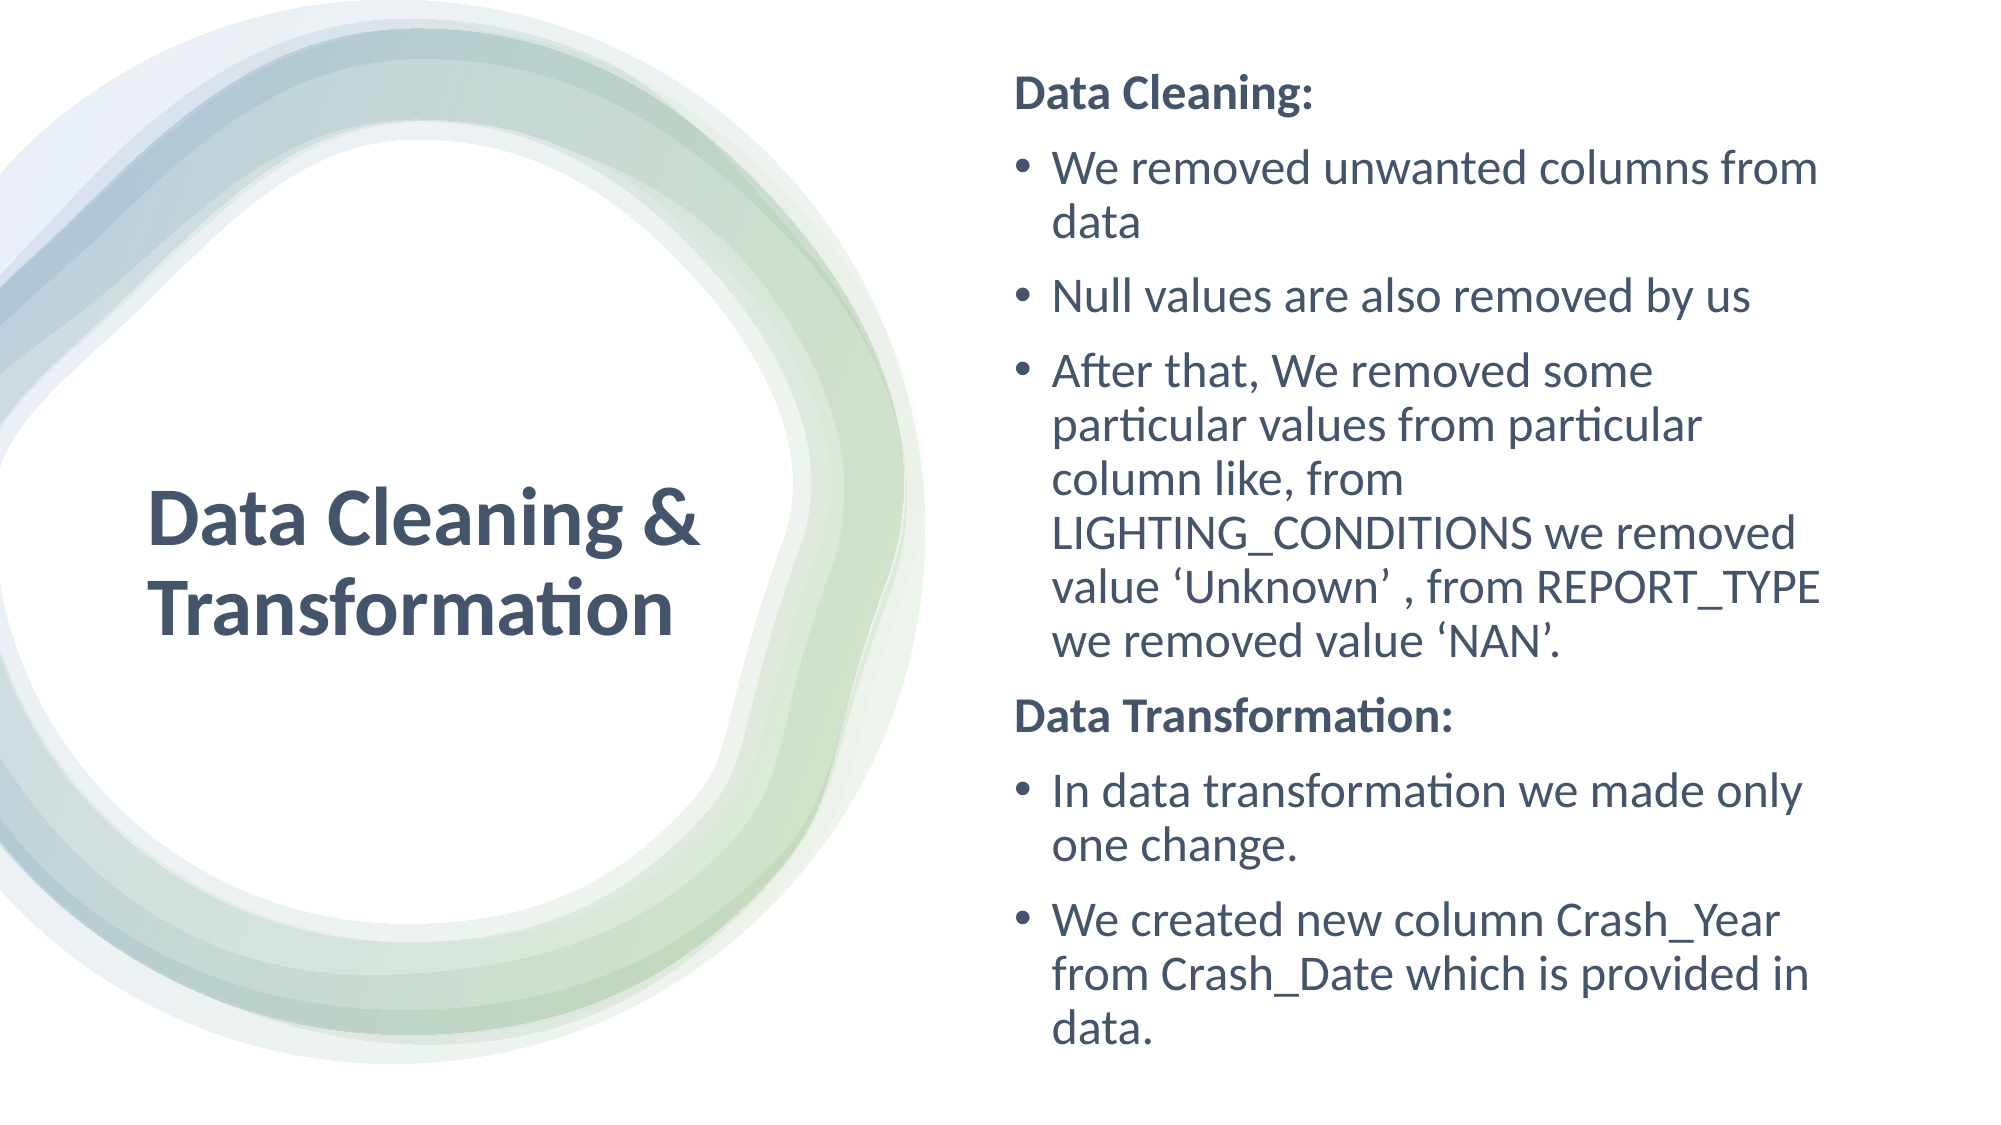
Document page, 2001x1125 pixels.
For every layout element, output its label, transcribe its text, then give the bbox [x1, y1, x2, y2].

list Data Cleaning: We removed unwanted columns from data Null values are also removed by us After that, We removed some particular values from particular column like, from LIGHTING_CONDITIONS we removed value ‘Unknown’ , from REPORT_TYPE we removed value ‘NAN’. Data Transformation: In data transformation we made only one change. We created new column Crash_Year from Crash_Date which is provided in data. [999, 131, 1870, 990]
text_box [0, 0, 925, 1064]
text_box [0, 0, 2000, 1125]
